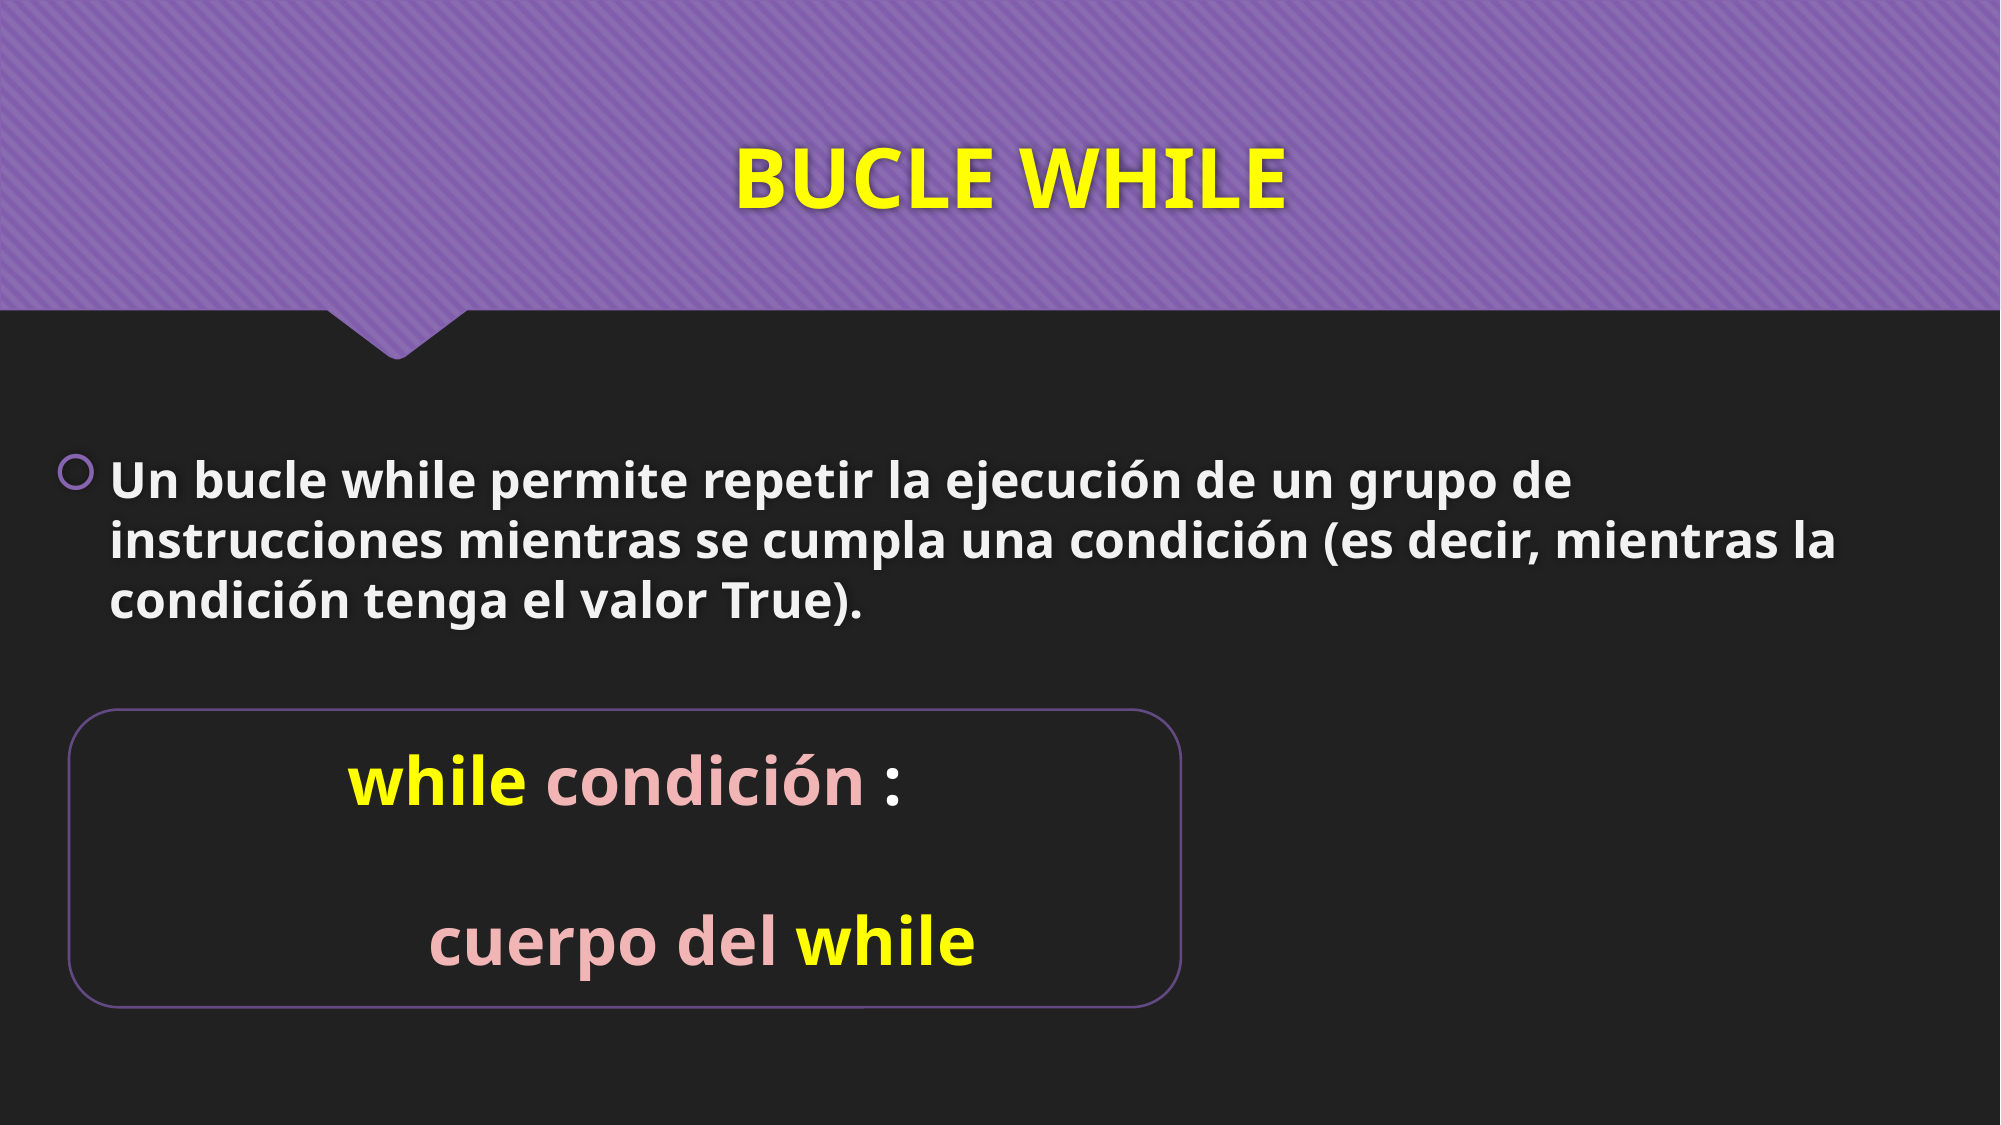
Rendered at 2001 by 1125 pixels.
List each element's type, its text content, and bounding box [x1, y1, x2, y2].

title BUCLE WHILE [132, 73, 1868, 233]
list Un bucle while permite repetir la ejecución de un grupo de instrucciones mientras se cumpla una condición (es decir, mientras la condición tenga el valor True). [38, 411, 1860, 1091]
text_box while condición : cuerpo del while [67, 708, 1183, 1009]
